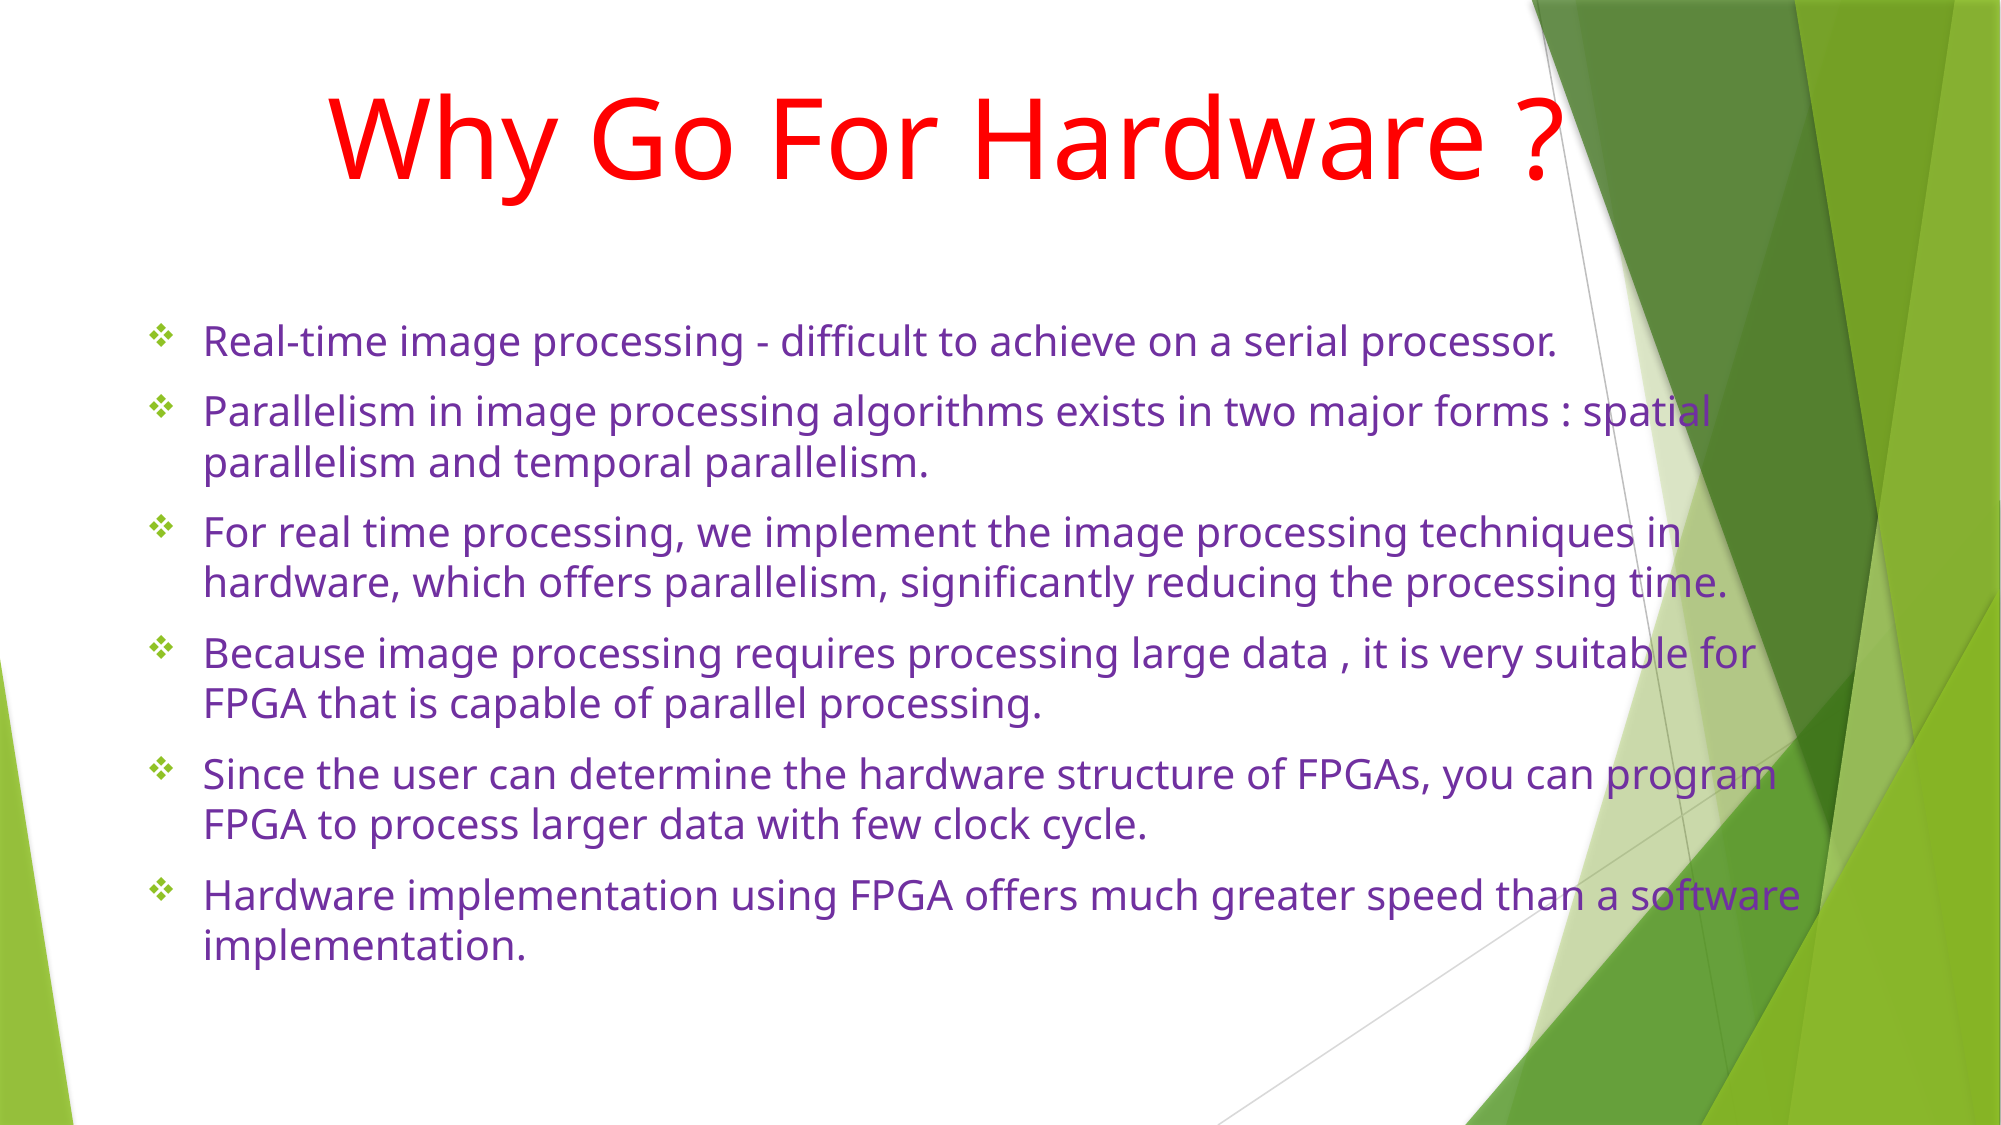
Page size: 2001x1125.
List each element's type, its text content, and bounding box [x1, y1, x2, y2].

title Why Go For Hardware ? [312, 59, 1661, 277]
list Real-time image processing - difficult to achieve on a serial processor. Parallelism in image processing algorithms exists in two major forms : spatial parallelism and temporal parallelism. For real time processing, we implement the image processing techniques in hardware, which offers parallelism, significantly reducing the processing time. Because image processing requires processing large data , it is very suitable for FPGA that is capable of parallel processing. Since the user can determine the hardware structure of FPGAs, you can program FPGA to process larger data with few clock cycle. Hardware implementation using FPGA offers much greater speed than a software implementation. [131, 306, 1869, 1066]
